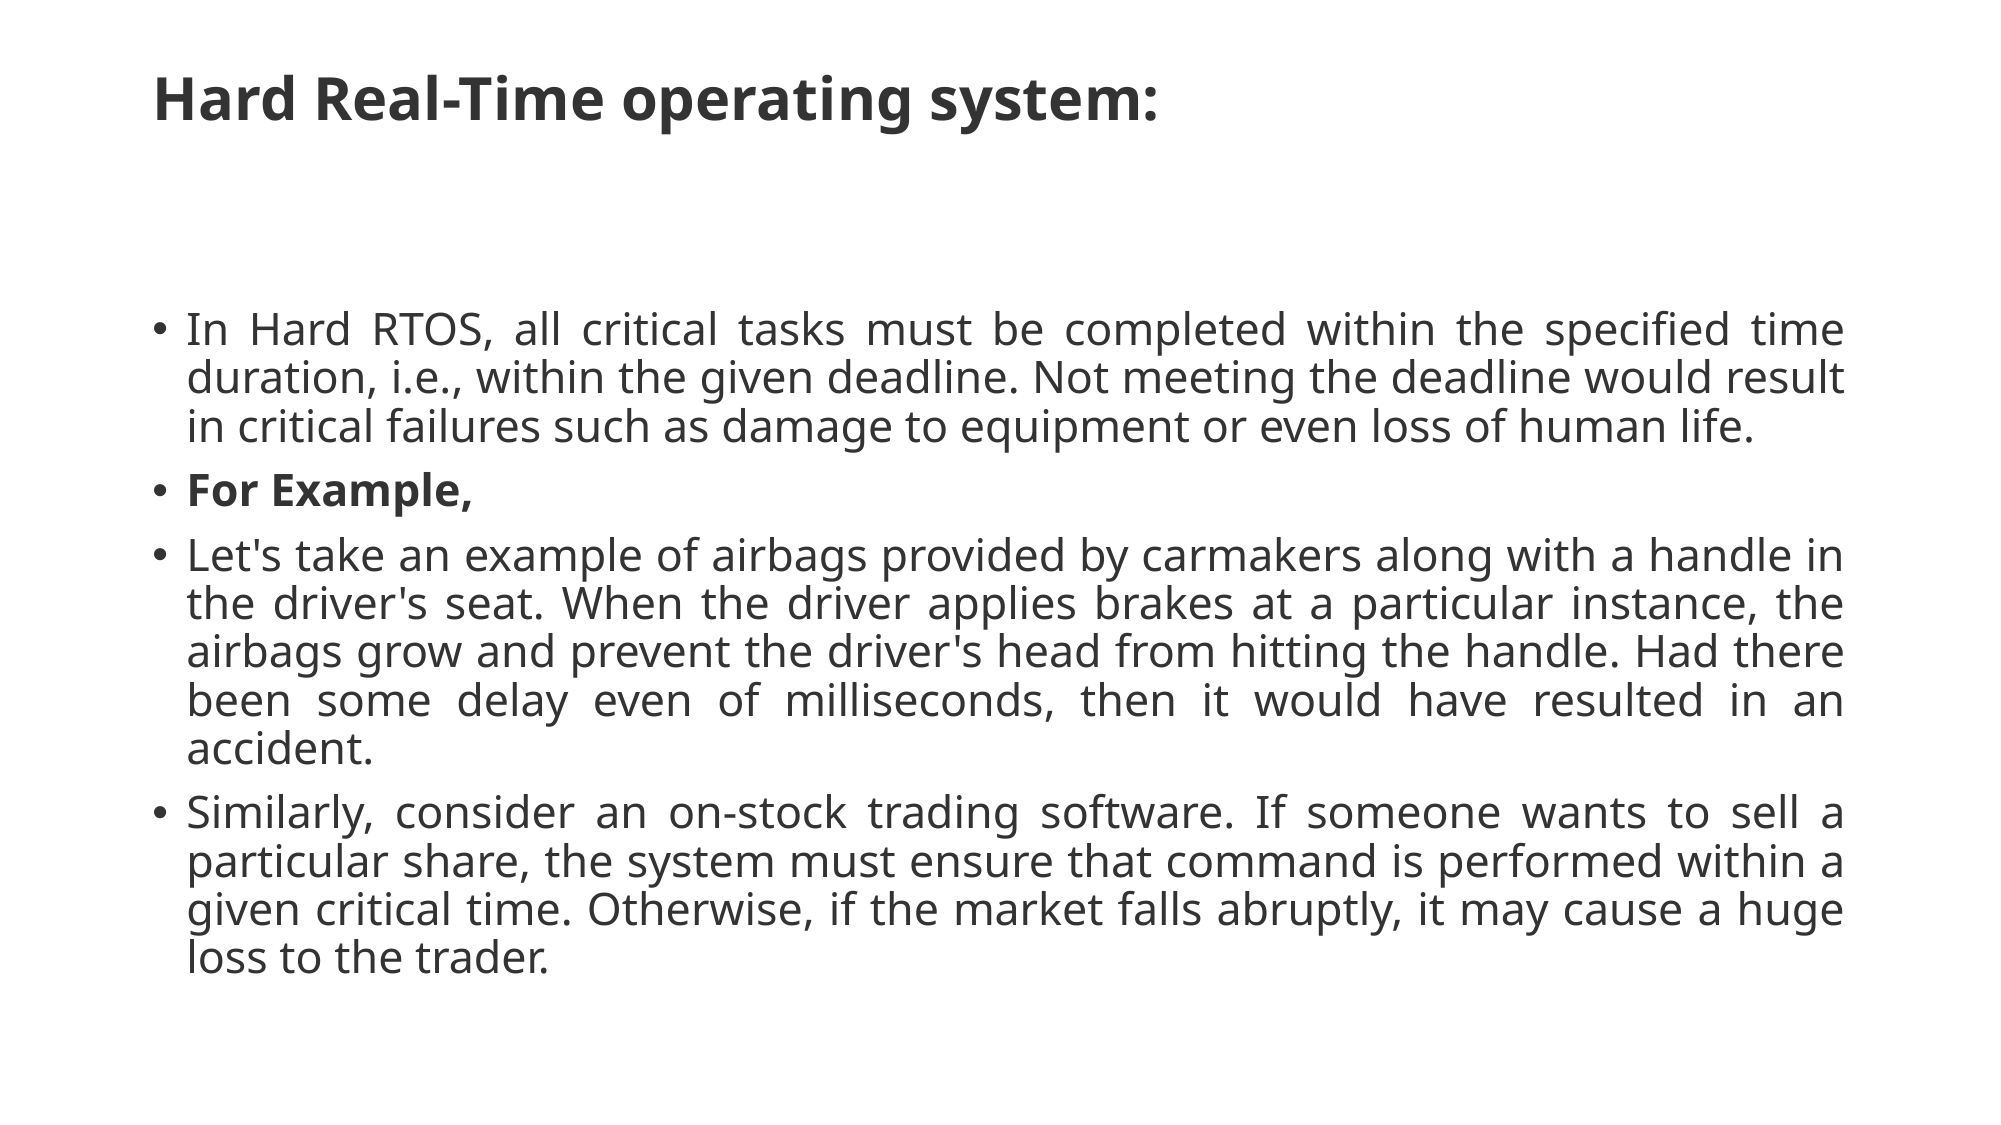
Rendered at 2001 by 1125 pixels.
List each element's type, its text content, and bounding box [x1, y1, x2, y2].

title Hard Real-Time operating system: [137, 59, 1863, 278]
list In Hard RTOS, all critical tasks must be completed within the specified time duration, i.e., within the given deadline. Not meeting the deadline would result in critical failures such as damage to equipment or even loss of human life. For Example, Let's take an example of airbags provided by carmakers along with a handle in the driver's seat. When the driver applies brakes at a particular instance, the airbags grow and prevent the driver's head from hitting the handle. Had there been some delay even of milliseconds, then it would have resulted in an accident. Similarly, consider an on-stock trading software. If someone wants to sell a particular share, the system must ensure that command is performed within a given critical time. Otherwise, if the market falls abruptly, it may cause a huge loss to the trader. [137, 299, 1863, 1014]
